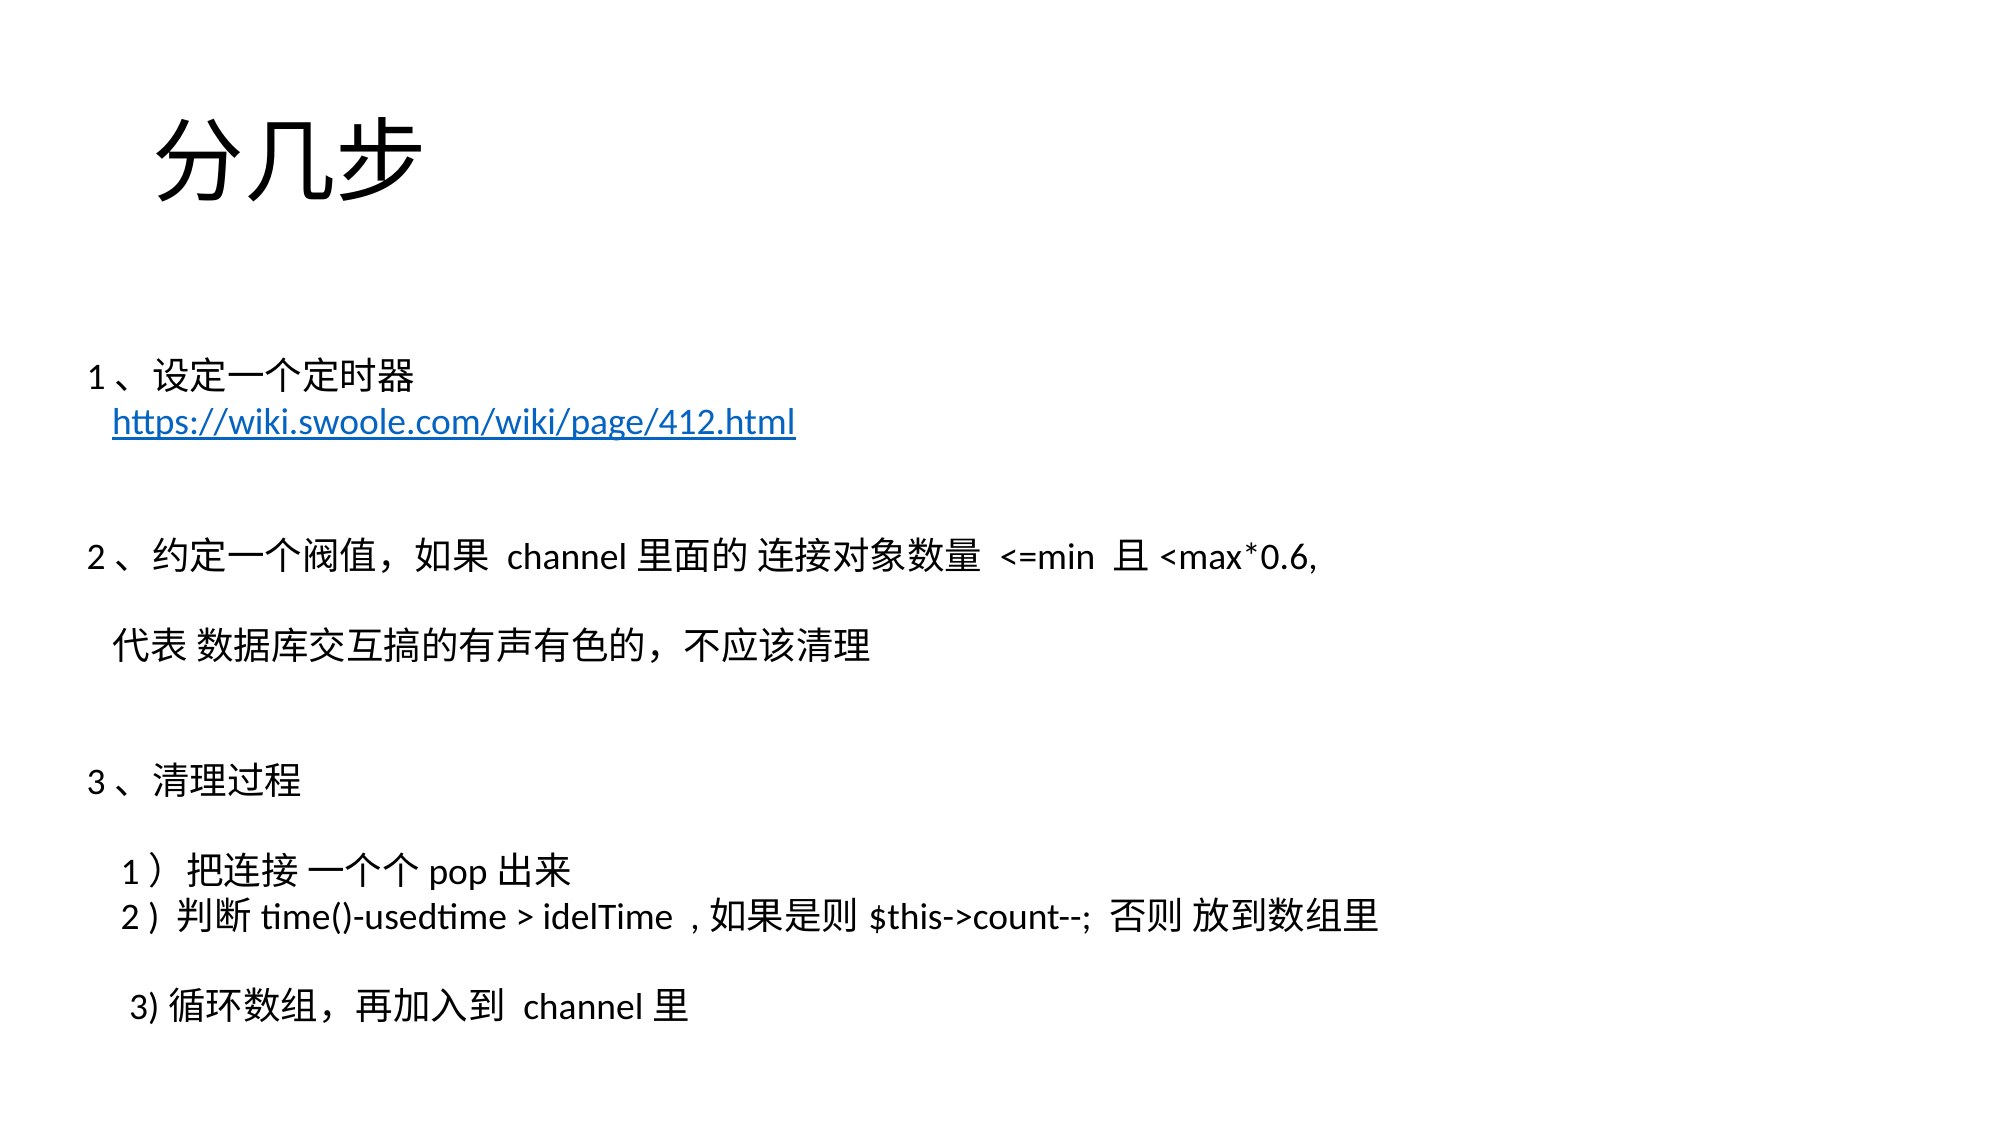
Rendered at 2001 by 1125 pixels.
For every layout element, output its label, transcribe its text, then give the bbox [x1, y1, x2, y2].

title 分几步 [137, 56, 1863, 274]
text_box 1、设定一个定时器 https://wiki.swoole.com/wiki/page/412.html 2、约定一个阀值，如果 channel里面的 连接对象数量 <=min 且<max*0.6, 代表 数据库交互搞的有声有色的，不应该清理 3、清理过程 1）把连接 一个个pop出来 2 ) 判断time()-usedtime > idelTime ,如果是则$this->count--; 否则 放到数组里 3)循环数组，再加入到 channel里 [71, 299, 1691, 1035]
